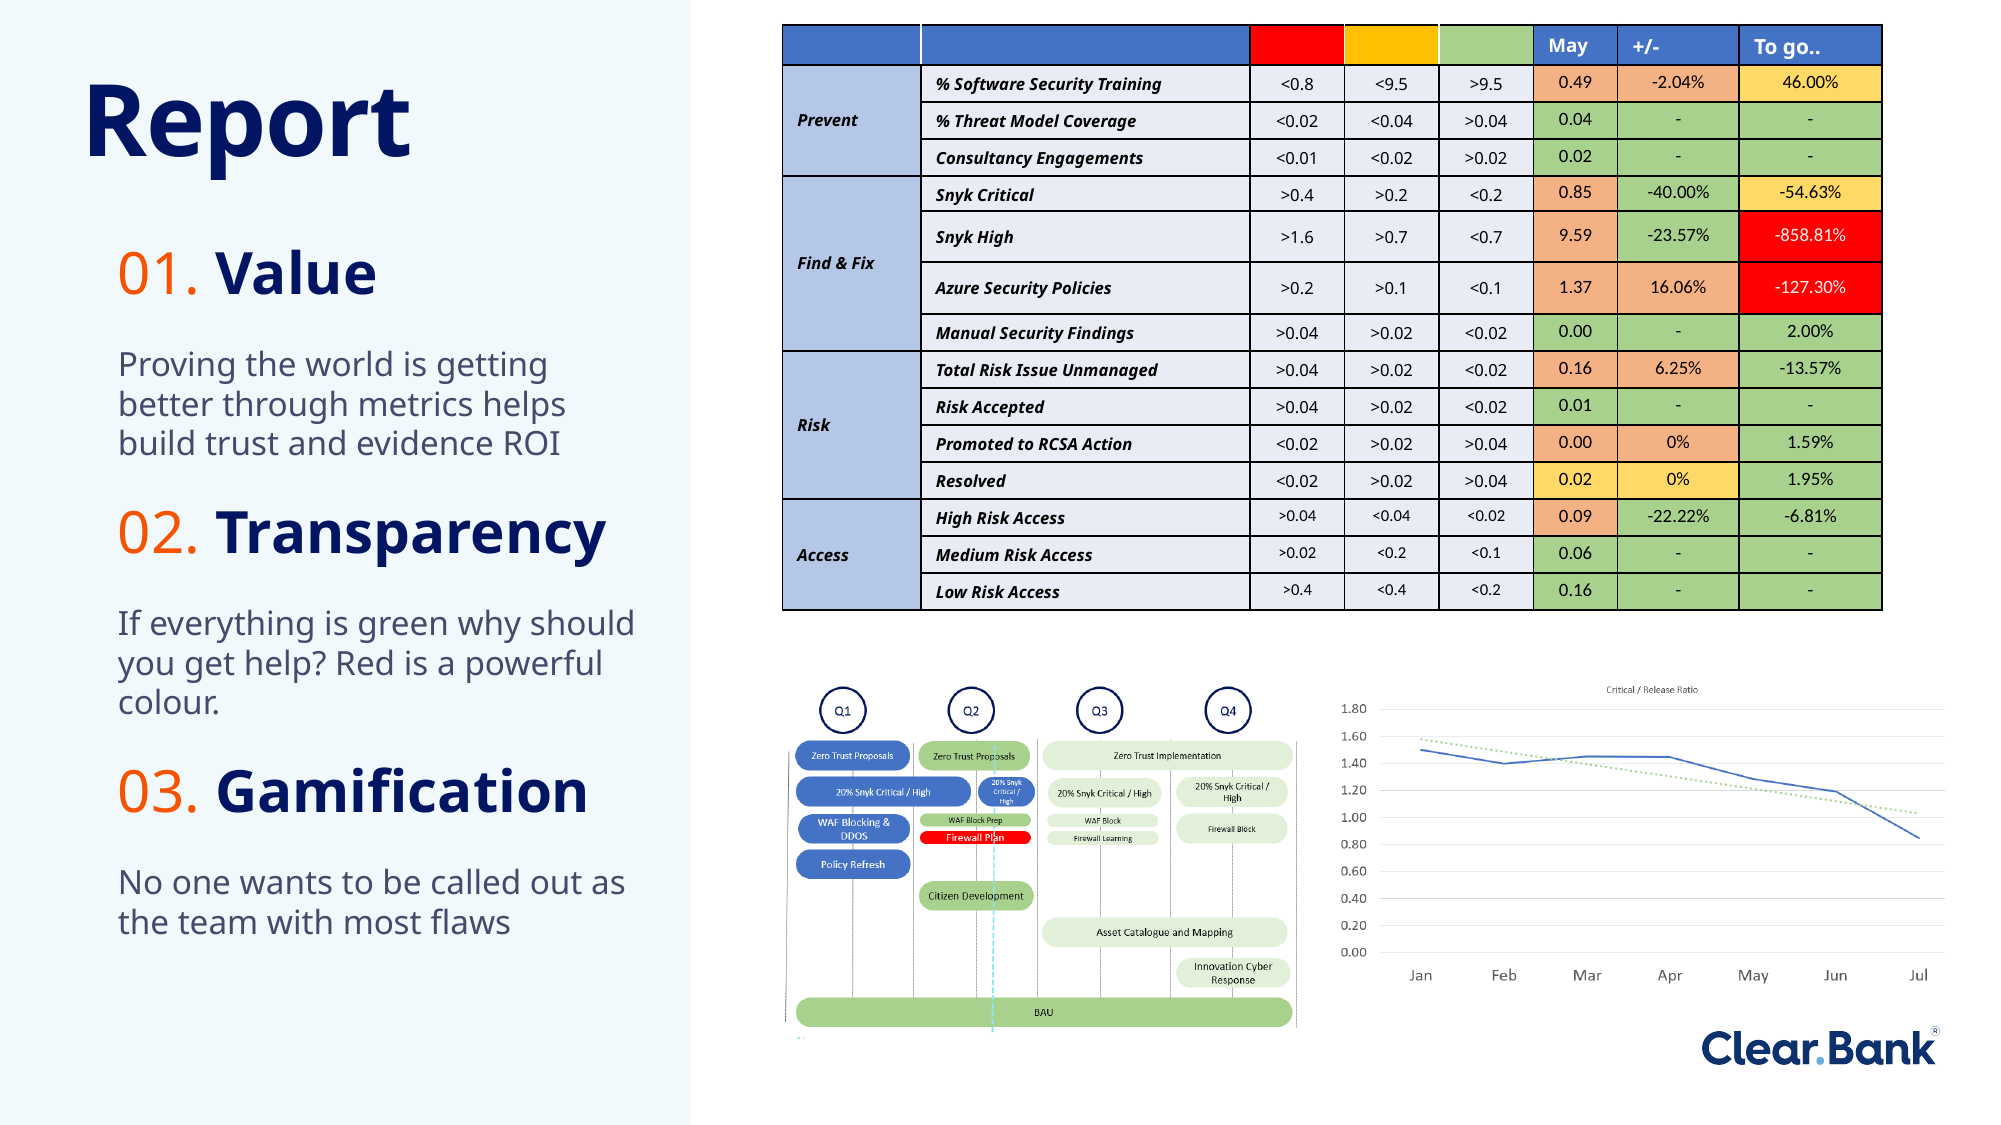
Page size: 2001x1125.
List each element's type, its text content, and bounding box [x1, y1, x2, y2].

table_cell 0% [1618, 463, 1738, 498]
table_cell Risk Accepted [922, 389, 1249, 424]
table_cell >0.04 [1251, 389, 1344, 424]
table_cell <0.7 [1440, 212, 1533, 261]
table_cell Snyk Critical [922, 177, 1249, 210]
table_header [783, 26, 920, 64]
table_cell <0.02 [1345, 140, 1438, 175]
table_cell <0.01 [1251, 140, 1344, 175]
table_cell >9.5 [1440, 66, 1533, 101]
table_cell >0.4 [1251, 574, 1344, 609]
table_cell 6.25% [1618, 352, 1738, 387]
table_cell Medium Risk Access [922, 537, 1249, 572]
table_cell 0.02 [1534, 463, 1617, 498]
table_cell <0.2 [1345, 537, 1438, 572]
table_cell <0.02 [1440, 352, 1533, 387]
table_cell Find & Fix [783, 177, 920, 350]
table_cell 0.85 [1534, 177, 1617, 210]
table_cell -2.04% [1618, 66, 1738, 101]
table_cell % Software Security Training [922, 66, 1249, 101]
table_cell Low Risk Access [922, 574, 1249, 609]
table_header [1345, 26, 1438, 64]
table_cell -40.00% [1618, 177, 1738, 210]
table_cell 1.59% [1740, 426, 1881, 461]
table_header [922, 26, 1249, 64]
table_cell >0.2 [1251, 263, 1344, 313]
table_cell -127.30% [1740, 263, 1881, 313]
table_cell <0.1 [1440, 537, 1533, 572]
table_cell >0.02 [1345, 426, 1438, 461]
table_header To go.. [1740, 26, 1881, 64]
table_cell >0.1 [1345, 263, 1438, 313]
table_cell <0.8 [1251, 66, 1344, 101]
table_cell 0.00 [1534, 315, 1617, 350]
table_header May [1534, 26, 1617, 64]
table_cell >0.02 [1345, 463, 1438, 498]
table_cell - [1618, 315, 1738, 350]
table_cell 0.04 [1534, 103, 1617, 138]
table_cell - [1618, 574, 1738, 609]
table_header [1440, 26, 1533, 64]
table_cell - [1740, 140, 1881, 175]
table_cell 2.00% [1740, 315, 1881, 350]
table_cell Access [783, 500, 920, 609]
table_cell -858.81% [1740, 212, 1881, 261]
table_cell <0.02 [1440, 500, 1533, 535]
table_cell >1.6 [1251, 212, 1344, 261]
table_cell 1.95% [1740, 463, 1881, 498]
table_cell 0% [1618, 426, 1738, 461]
table_cell % Threat Model Coverage [922, 103, 1249, 138]
table_cell -6.81% [1740, 500, 1881, 535]
table_cell -23.57% [1618, 212, 1738, 261]
table_cell >0.02 [1345, 389, 1438, 424]
picture [782, 681, 1302, 1039]
table_cell 0.09 [1534, 500, 1617, 535]
table_cell 0.01 [1534, 389, 1617, 424]
text_box 02. Transparency If everything is green why should you get help? Red is a powerful colour. [117, 495, 638, 722]
text_box Report [67, 72, 782, 183]
table_cell Azure Security Policies [922, 263, 1249, 313]
table_cell Resolved [922, 463, 1249, 498]
table_cell <0.2 [1440, 574, 1533, 609]
table_cell >0.04 [1251, 352, 1344, 387]
table_cell >0.04 [1440, 463, 1533, 498]
table_cell - [1618, 140, 1738, 175]
table_cell 46.00% [1740, 66, 1881, 101]
text_box [0, 0, 691, 1125]
table_cell <0.04 [1345, 103, 1438, 138]
table_cell Promoted to RCSA Action [922, 426, 1249, 461]
table_cell <0.1 [1440, 263, 1533, 313]
table_cell 16.06% [1618, 263, 1738, 313]
table_cell >0.04 [1251, 500, 1344, 535]
table_cell Risk [783, 352, 920, 498]
table_cell <0.02 [1251, 426, 1344, 461]
table_cell >0.02 [1345, 352, 1438, 387]
table_cell - [1618, 389, 1738, 424]
table_cell >0.04 [1440, 426, 1533, 461]
table_cell - [1740, 574, 1881, 609]
table_cell -54.63% [1740, 177, 1881, 210]
table_cell 0.49 [1534, 66, 1617, 101]
table_cell <0.02 [1251, 103, 1344, 138]
table_cell 0.00 [1534, 426, 1617, 461]
table_cell >0.04 [1440, 103, 1533, 138]
table_cell - [1740, 537, 1881, 572]
table_cell -22.22% [1618, 500, 1738, 535]
table_cell - [1618, 537, 1738, 572]
table_cell <9.5 [1345, 66, 1438, 101]
table_cell >0.02 [1251, 537, 1344, 572]
table_cell - [1618, 103, 1738, 138]
table_cell 0.16 [1534, 352, 1617, 387]
table_cell -13.57% [1740, 352, 1881, 387]
table_cell >0.02 [1345, 315, 1438, 350]
text_box 03. Gamification No one wants to be called out as the team with most flaws [117, 754, 638, 941]
table_cell >0.04 [1251, 315, 1344, 350]
picture [1702, 1026, 1940, 1065]
table_cell >0.2 [1345, 177, 1438, 210]
table_cell <0.04 [1345, 500, 1438, 535]
table_header [1251, 26, 1344, 64]
table_cell 0.16 [1534, 574, 1617, 609]
table_cell <0.02 [1440, 315, 1533, 350]
table_cell <0.02 [1251, 463, 1344, 498]
table_cell Manual Security Findings [922, 315, 1249, 350]
table_cell >0.7 [1345, 212, 1438, 261]
table_cell - [1740, 103, 1881, 138]
table_cell - [1740, 389, 1881, 424]
text_box 01. Value Proving the world is getting better through metrics helps build trust and evidence ROI [117, 236, 638, 463]
table_cell >0.4 [1251, 177, 1344, 210]
table_cell 9.59 [1534, 212, 1617, 261]
table_cell <0.2 [1440, 177, 1533, 210]
picture [1337, 664, 1945, 991]
table_cell >0.02 [1440, 140, 1533, 175]
table_header +/- [1618, 26, 1738, 64]
table_cell Total Risk Issue Unmanaged [922, 352, 1249, 387]
table_cell Consultancy Engagements [922, 140, 1249, 175]
table_cell 0.02 [1534, 140, 1617, 175]
table_cell <0.4 [1345, 574, 1438, 609]
table_cell 0.06 [1534, 537, 1617, 572]
table_cell Snyk High [922, 212, 1249, 261]
table_cell High Risk Access [922, 500, 1249, 535]
table_cell 1.37 [1534, 263, 1617, 313]
table_cell Prevent [783, 66, 920, 175]
table_cell <0.02 [1440, 389, 1533, 424]
